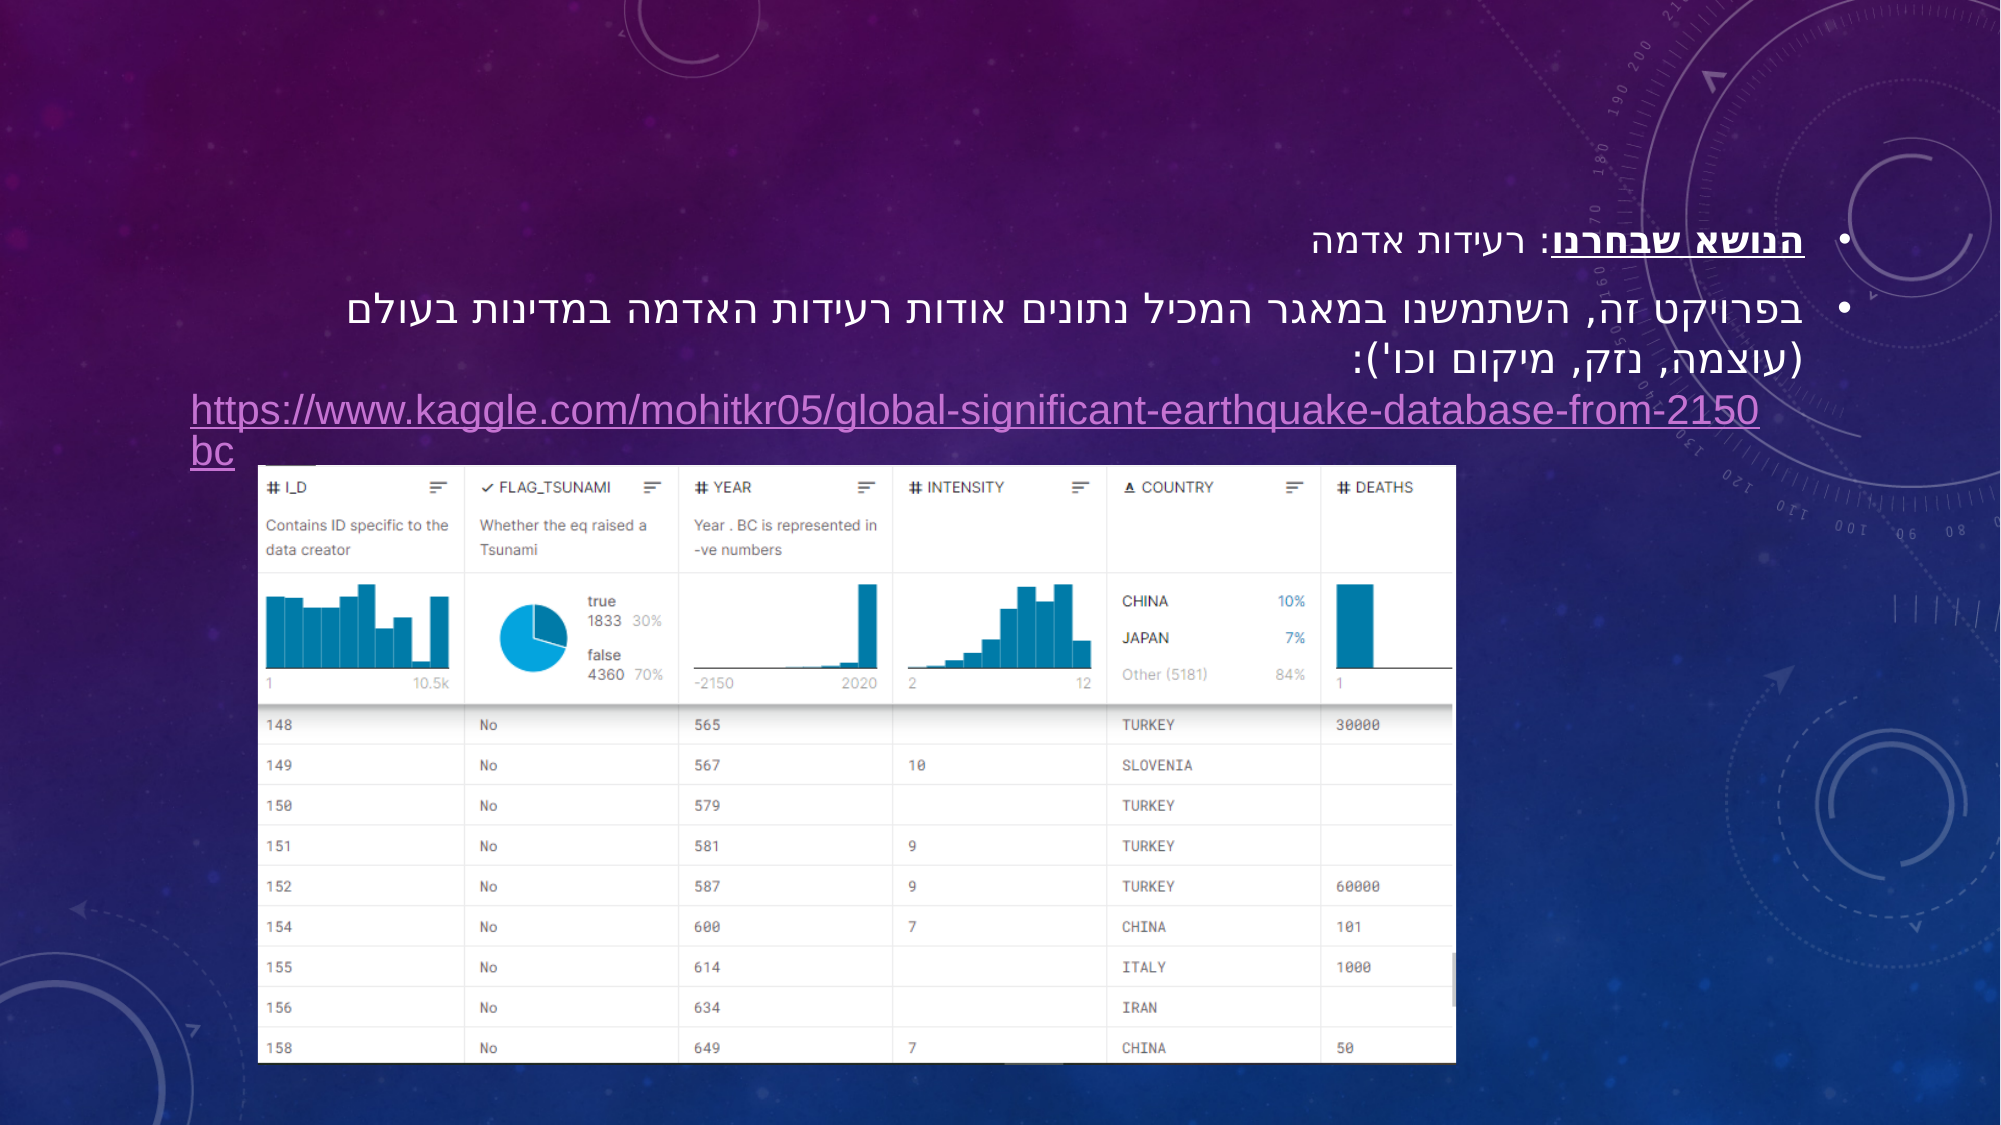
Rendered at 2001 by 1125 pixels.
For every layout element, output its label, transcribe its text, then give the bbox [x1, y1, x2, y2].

text_box הנושא שבחרנו: רעידות אדמה בפרויקט זה, השתמשנו במאגר המכיל נתונים אודות רעידות האדמה במדינות בעולם (עוצמה, נזק, מיקום וכו'): https://www.kaggle.com/mohitkr05/global-significant-earthquake-database-from-2150bc [204, 60, 1867, 660]
picture [0, 0, 2001, 1125]
